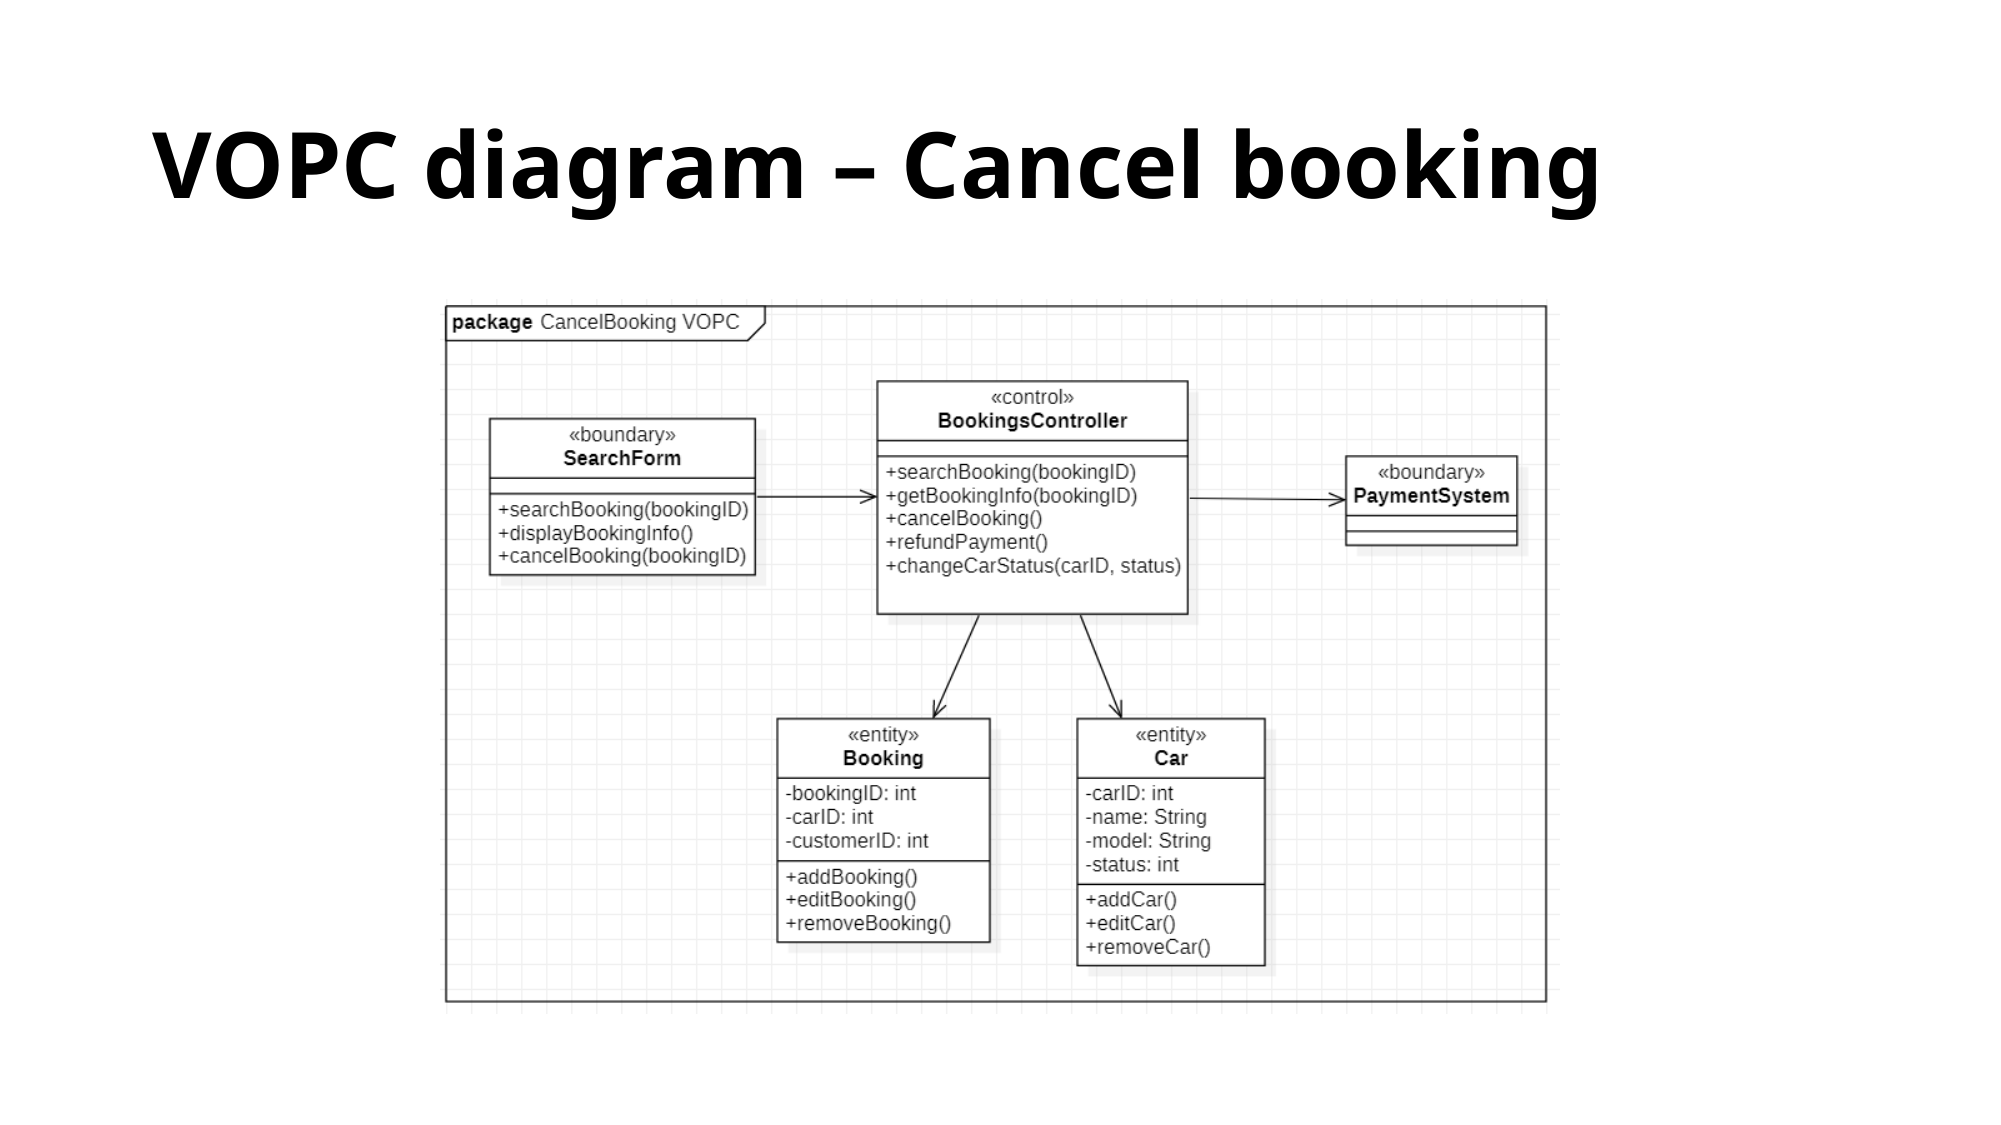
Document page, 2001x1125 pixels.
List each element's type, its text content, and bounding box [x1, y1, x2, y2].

title VOPC diagram – Cancel booking [137, 59, 1863, 278]
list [440, 299, 1560, 1014]
